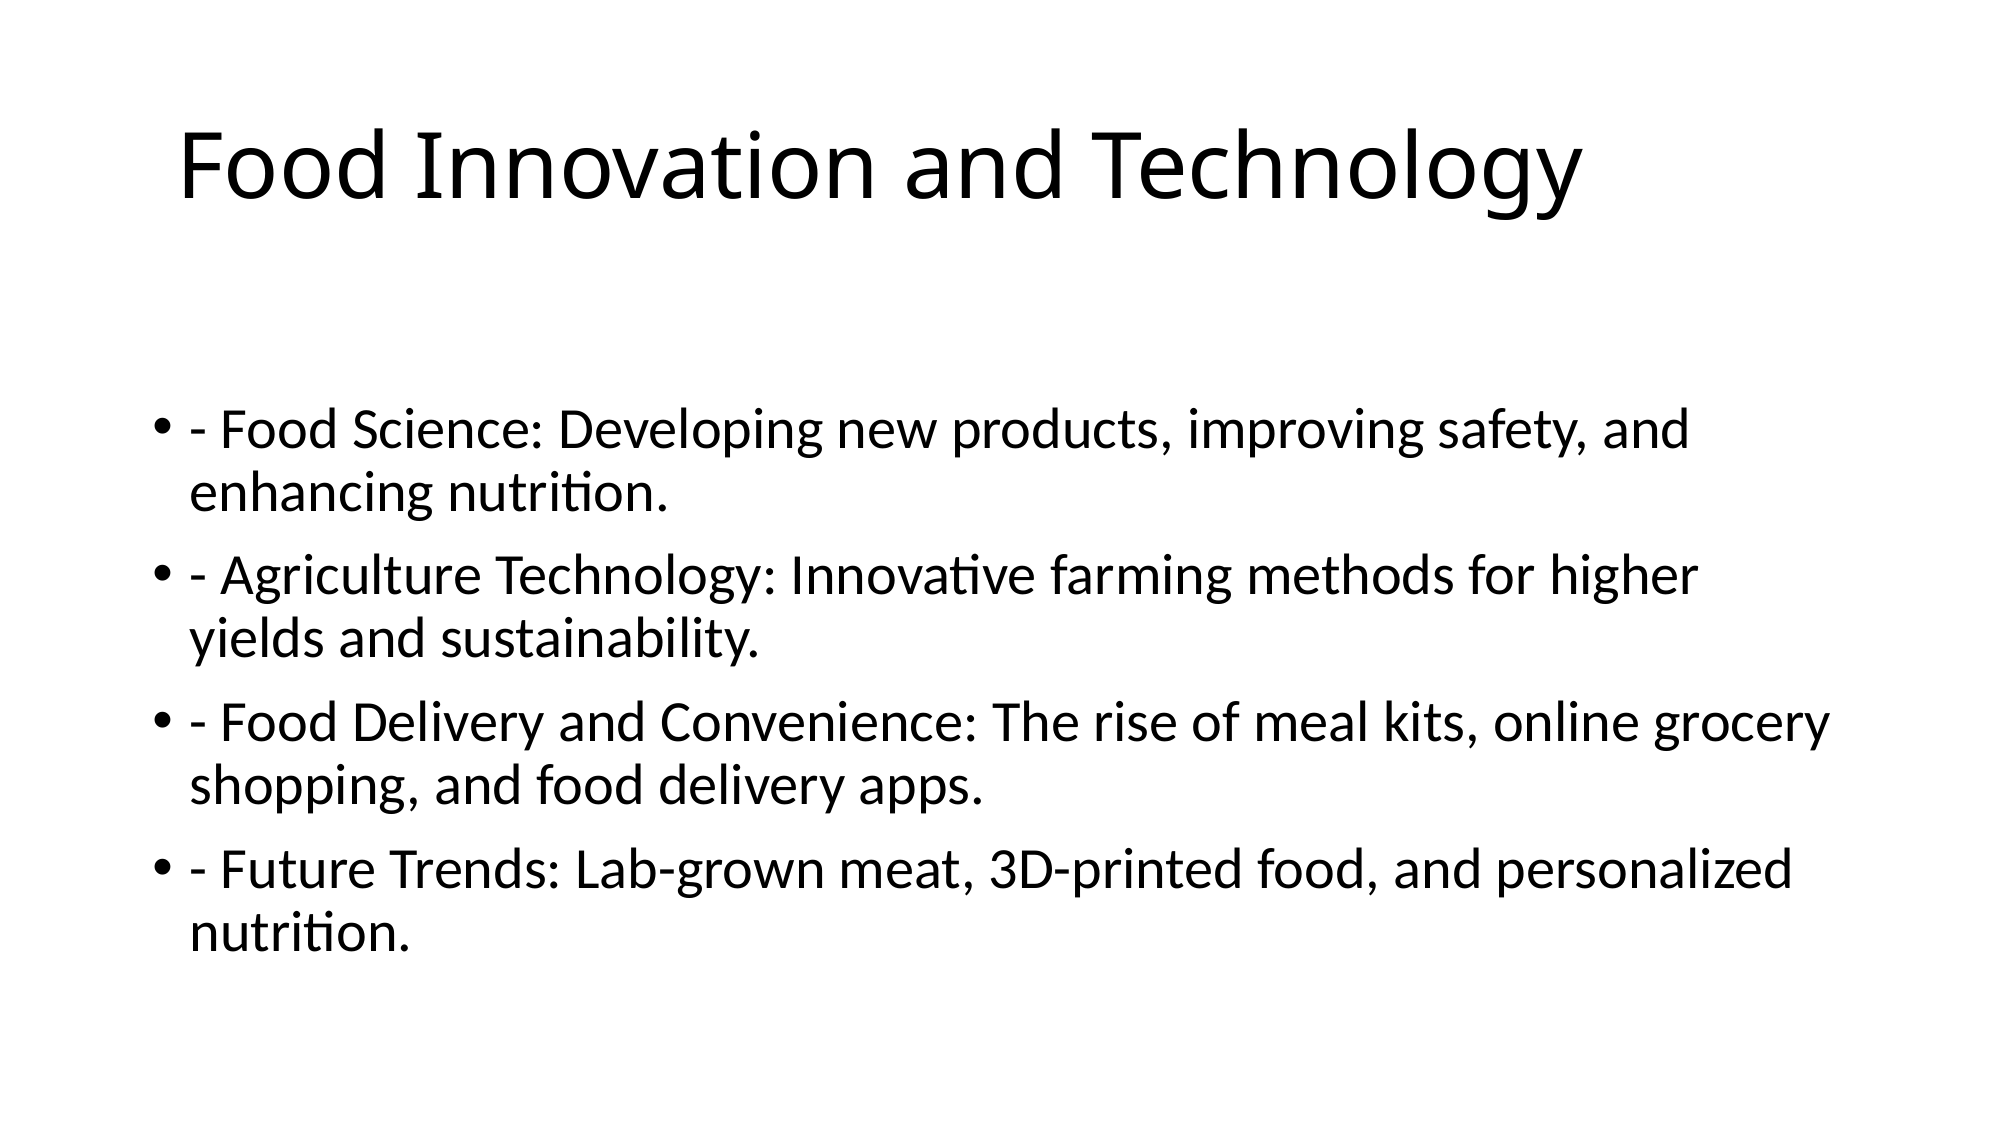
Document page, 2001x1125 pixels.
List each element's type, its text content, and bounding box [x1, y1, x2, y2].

list - Food Science: Developing new products, improving safety, and enhancing nutrition. - Agriculture Technology: Innovative farming methods for higher yields and sustainability. - Food Delivery and Convenience: The rise of meal kits, online grocery shopping, and food delivery apps. - Future Trends: Lab-grown meat, 3D-printed food, and personalized nutrition. [137, 299, 1863, 1014]
title Food Innovation and Technology [137, 59, 1863, 278]
